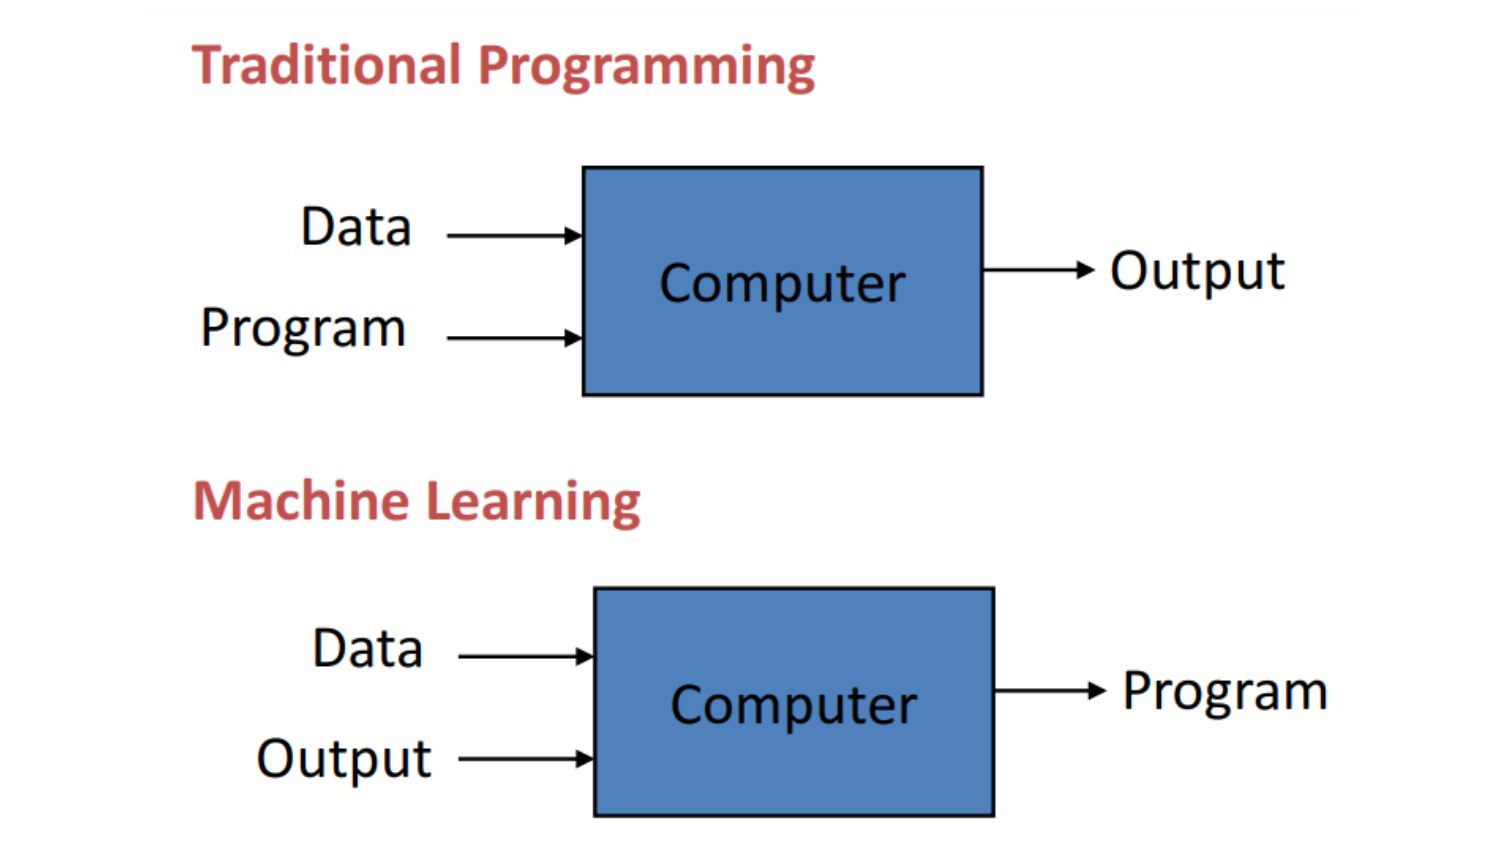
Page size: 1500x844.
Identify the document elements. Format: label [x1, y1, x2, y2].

picture [141, 11, 1359, 832]
